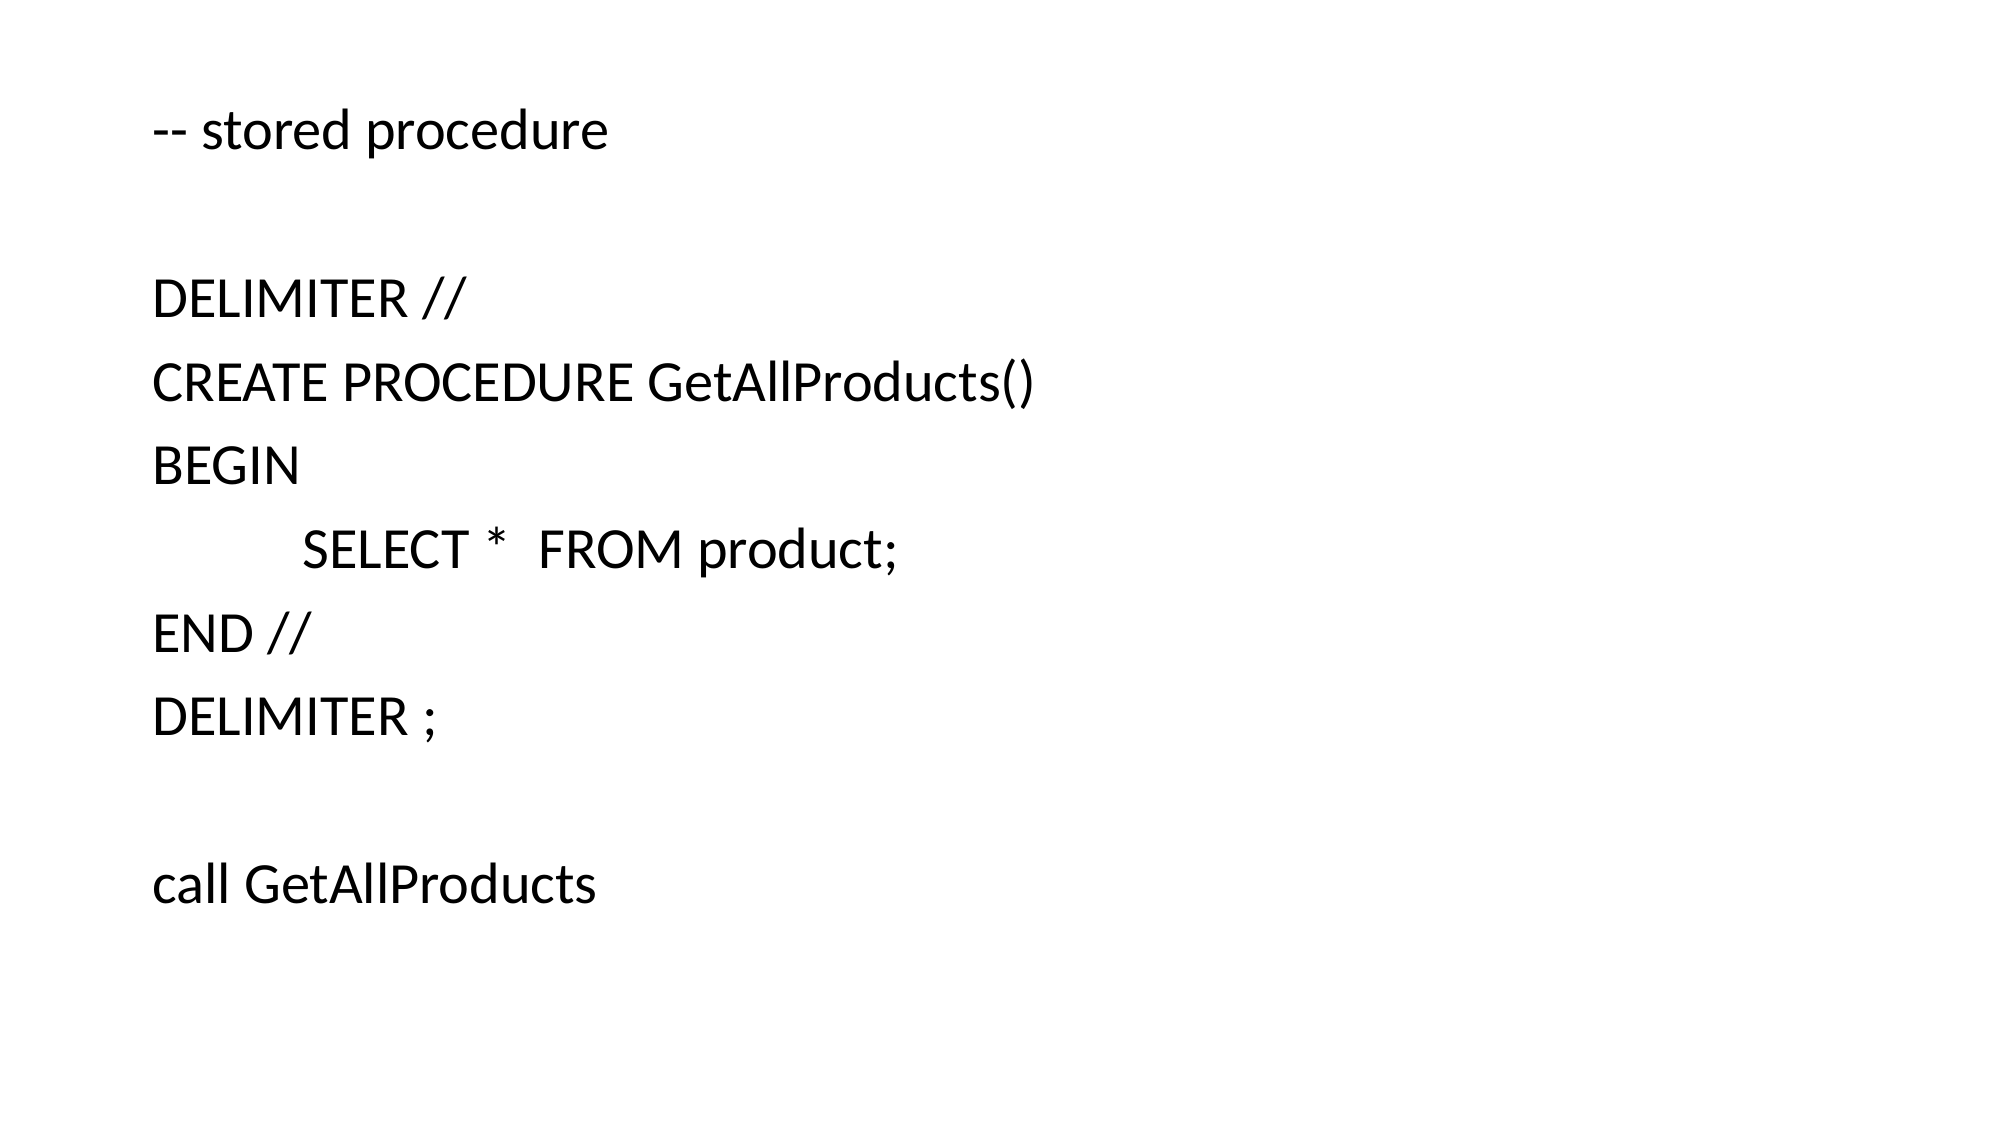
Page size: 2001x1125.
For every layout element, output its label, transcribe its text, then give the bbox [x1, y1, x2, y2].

list -- stored procedure DELIMITER // CREATE PROCEDURE GetAllProducts() BEGIN SELECT * FROM product; END // DELIMITER ; call GetAllProducts [137, 92, 1863, 1014]
